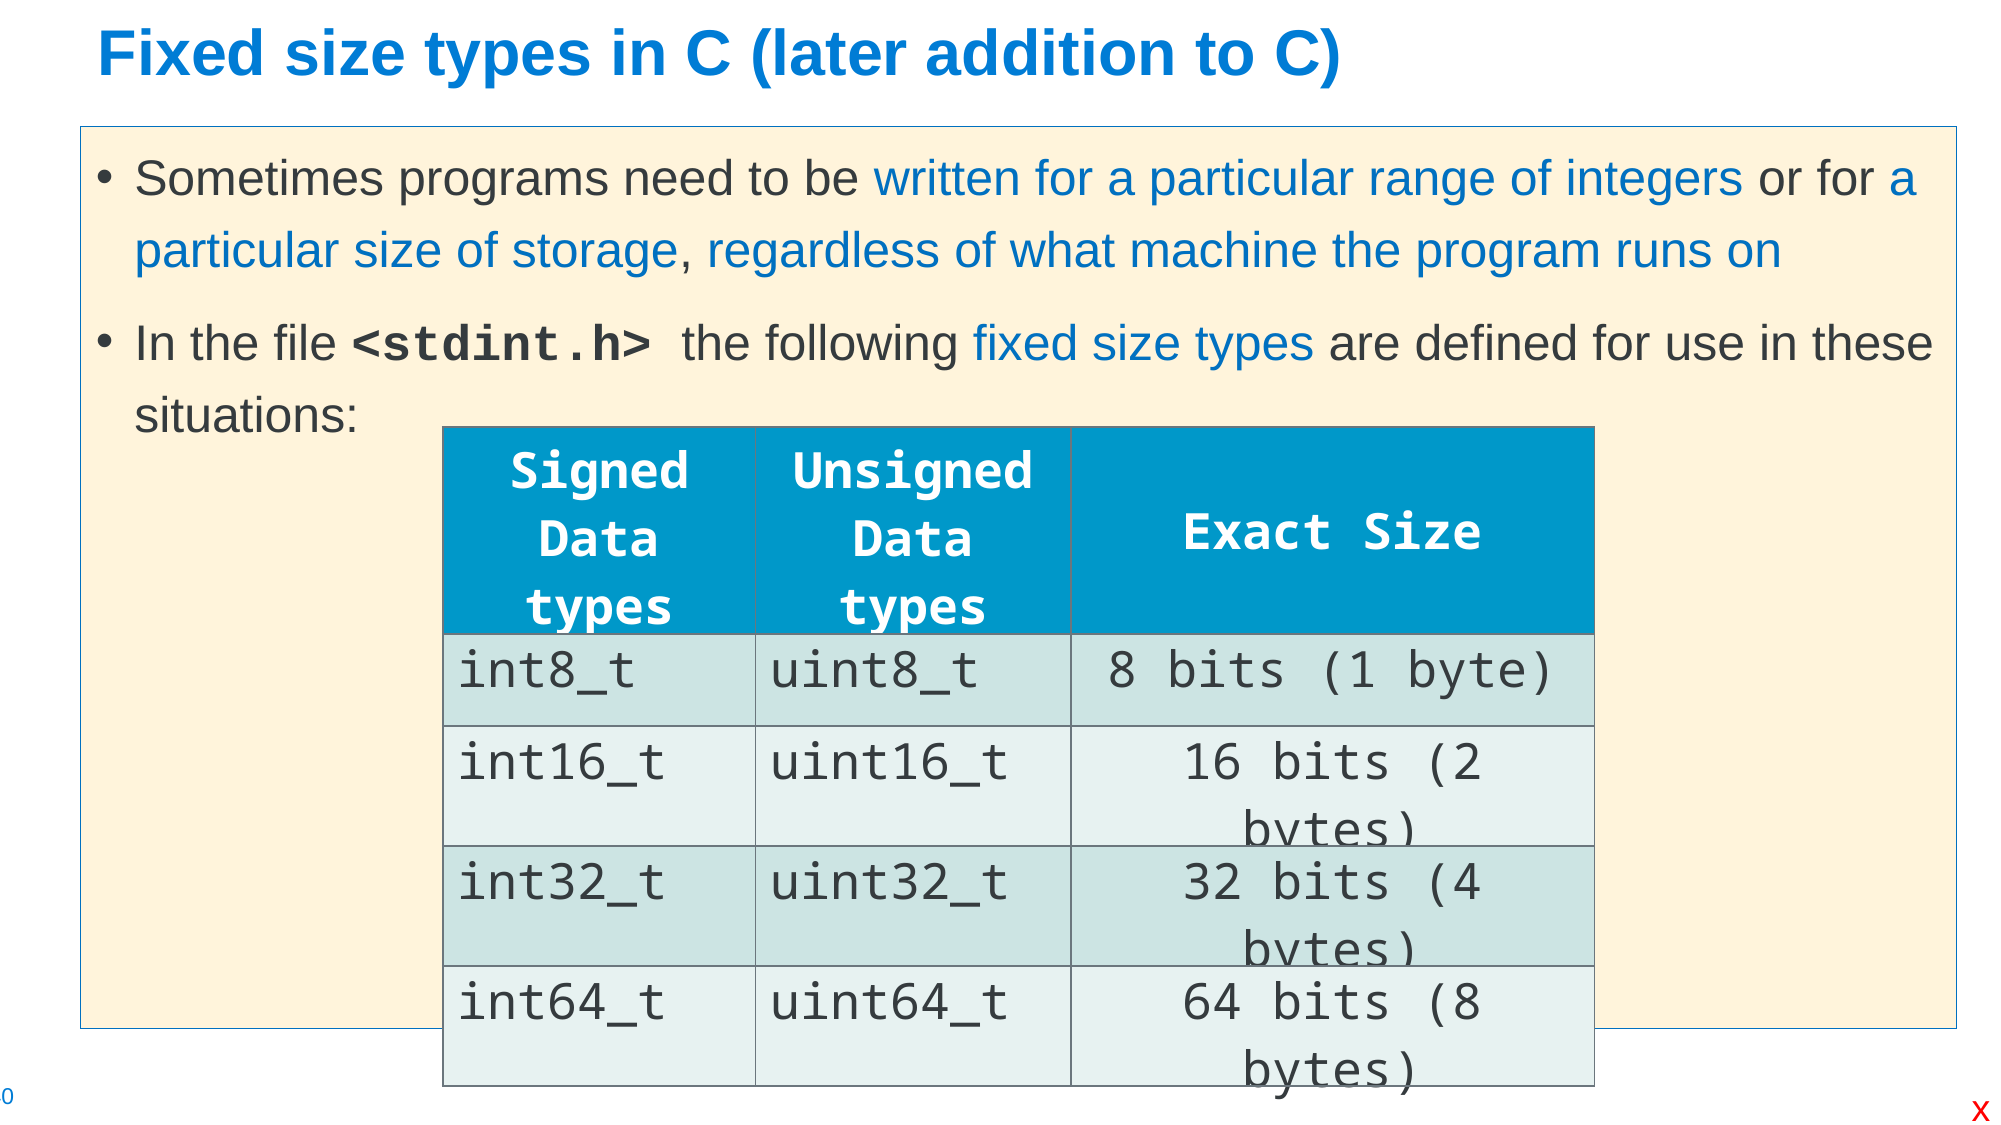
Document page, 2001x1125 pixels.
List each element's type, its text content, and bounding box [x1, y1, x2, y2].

table_cell uint64_t [756, 967, 1070, 1085]
table_cell int64_t [444, 967, 755, 1085]
table_cell int32_t [444, 847, 755, 965]
table_cell int16_t [444, 727, 755, 845]
table_cell 8 bits (1 byte) [1072, 635, 1594, 725]
list Sometimes programs need to be written for a particular range of integers or for a particular size of storage, regardless of what machine the program runs on In the file <stdint.h> the following fixed size types are defined for use in these situations: [80, 126, 1957, 1029]
table_cell 32 bits (4 bytes) [1072, 847, 1594, 965]
title Fixed size types in C (later addition to C) [82, 19, 1808, 97]
table_cell int8_t [444, 635, 755, 725]
table_header Unsigned Data types [756, 428, 1070, 633]
table_cell 16 bits (2 bytes) [1072, 727, 1594, 845]
table_cell 64 bits (8 bytes) [1072, 967, 1594, 1085]
table_header Signed Data types [444, 428, 755, 633]
table_cell uint32_t [756, 847, 1070, 965]
table_header Exact Size [1072, 428, 1594, 633]
table_cell uint16_t [756, 727, 1070, 845]
table_cell uint8_t [756, 635, 1070, 725]
text_box x [1956, 1076, 2000, 1125]
